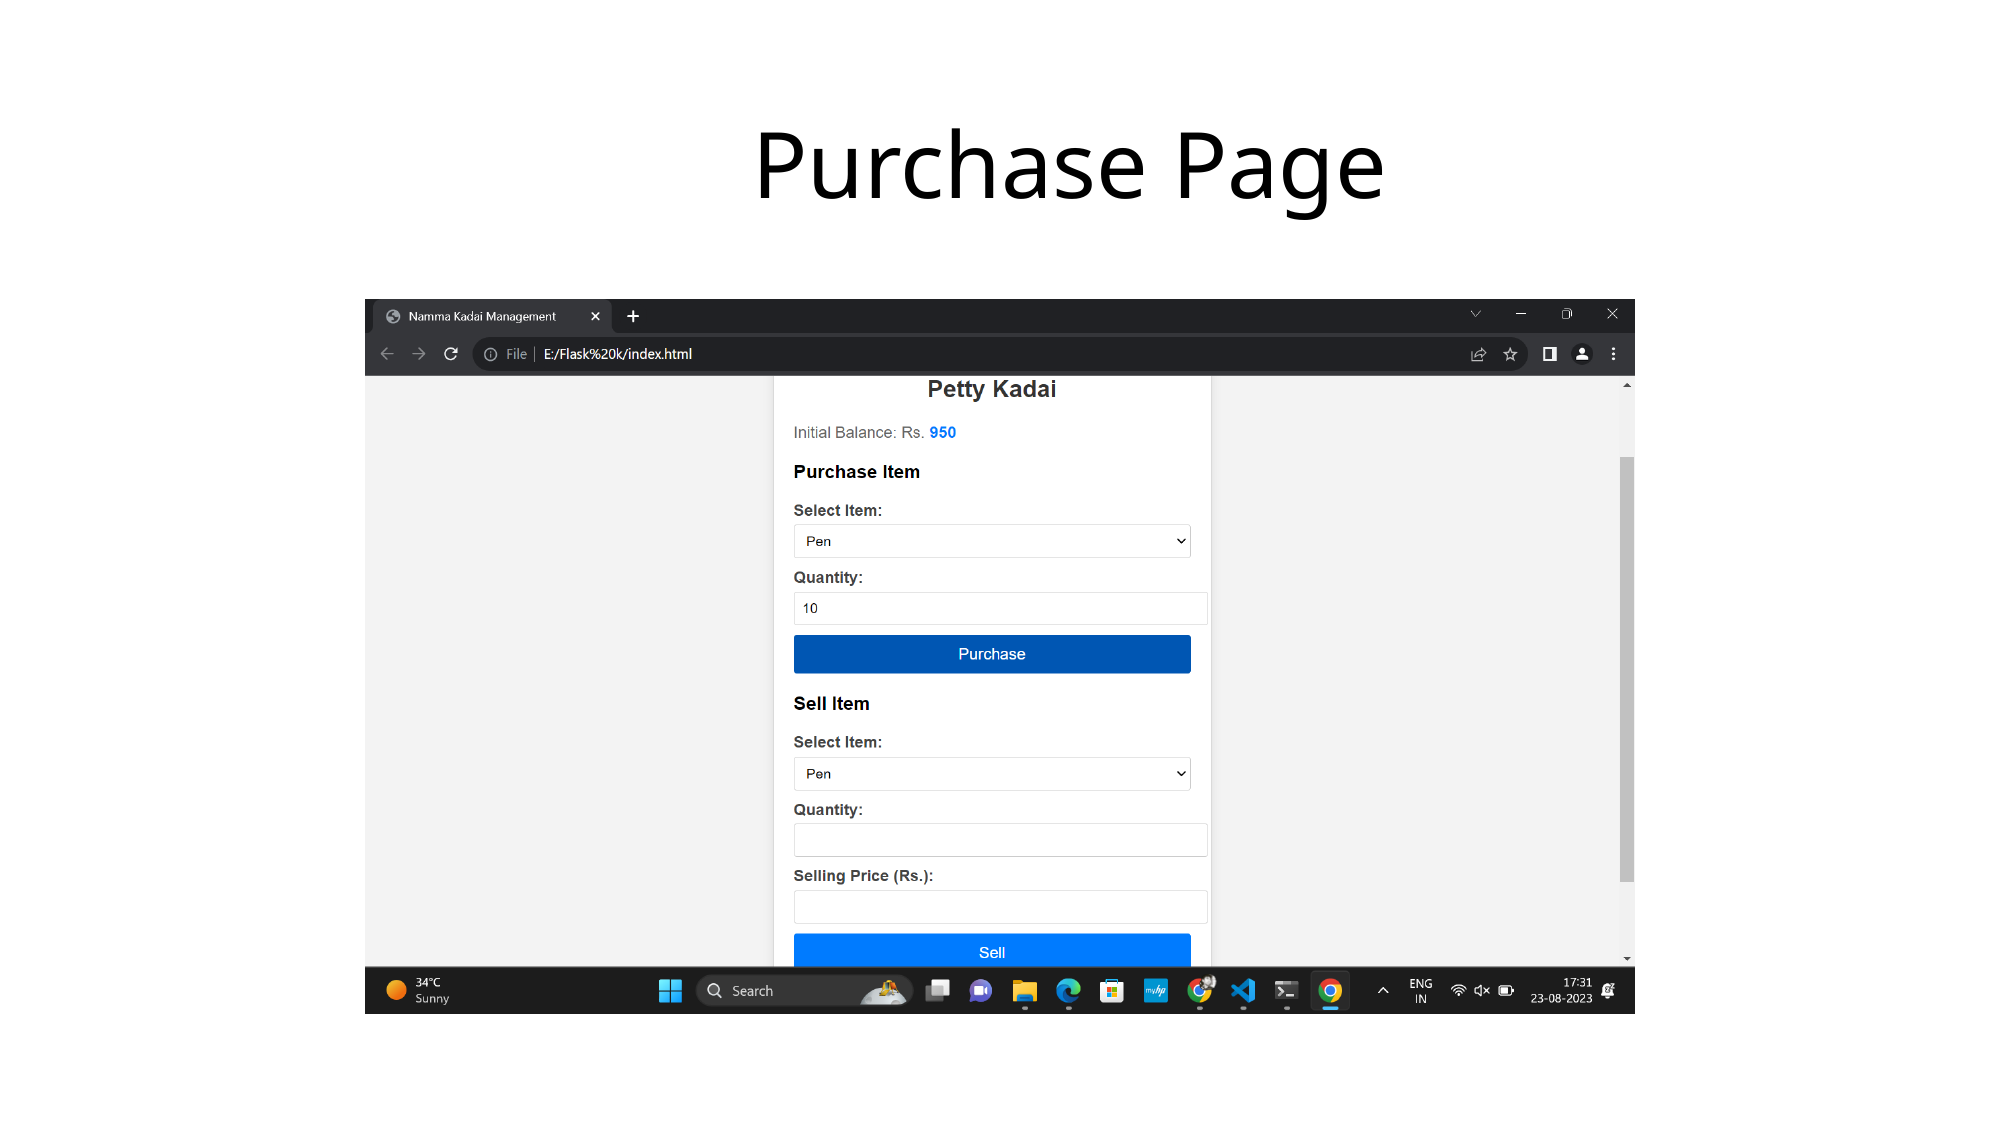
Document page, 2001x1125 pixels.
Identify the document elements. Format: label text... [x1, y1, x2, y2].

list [365, 299, 1635, 1014]
title Purchase Page [137, 59, 1863, 278]
